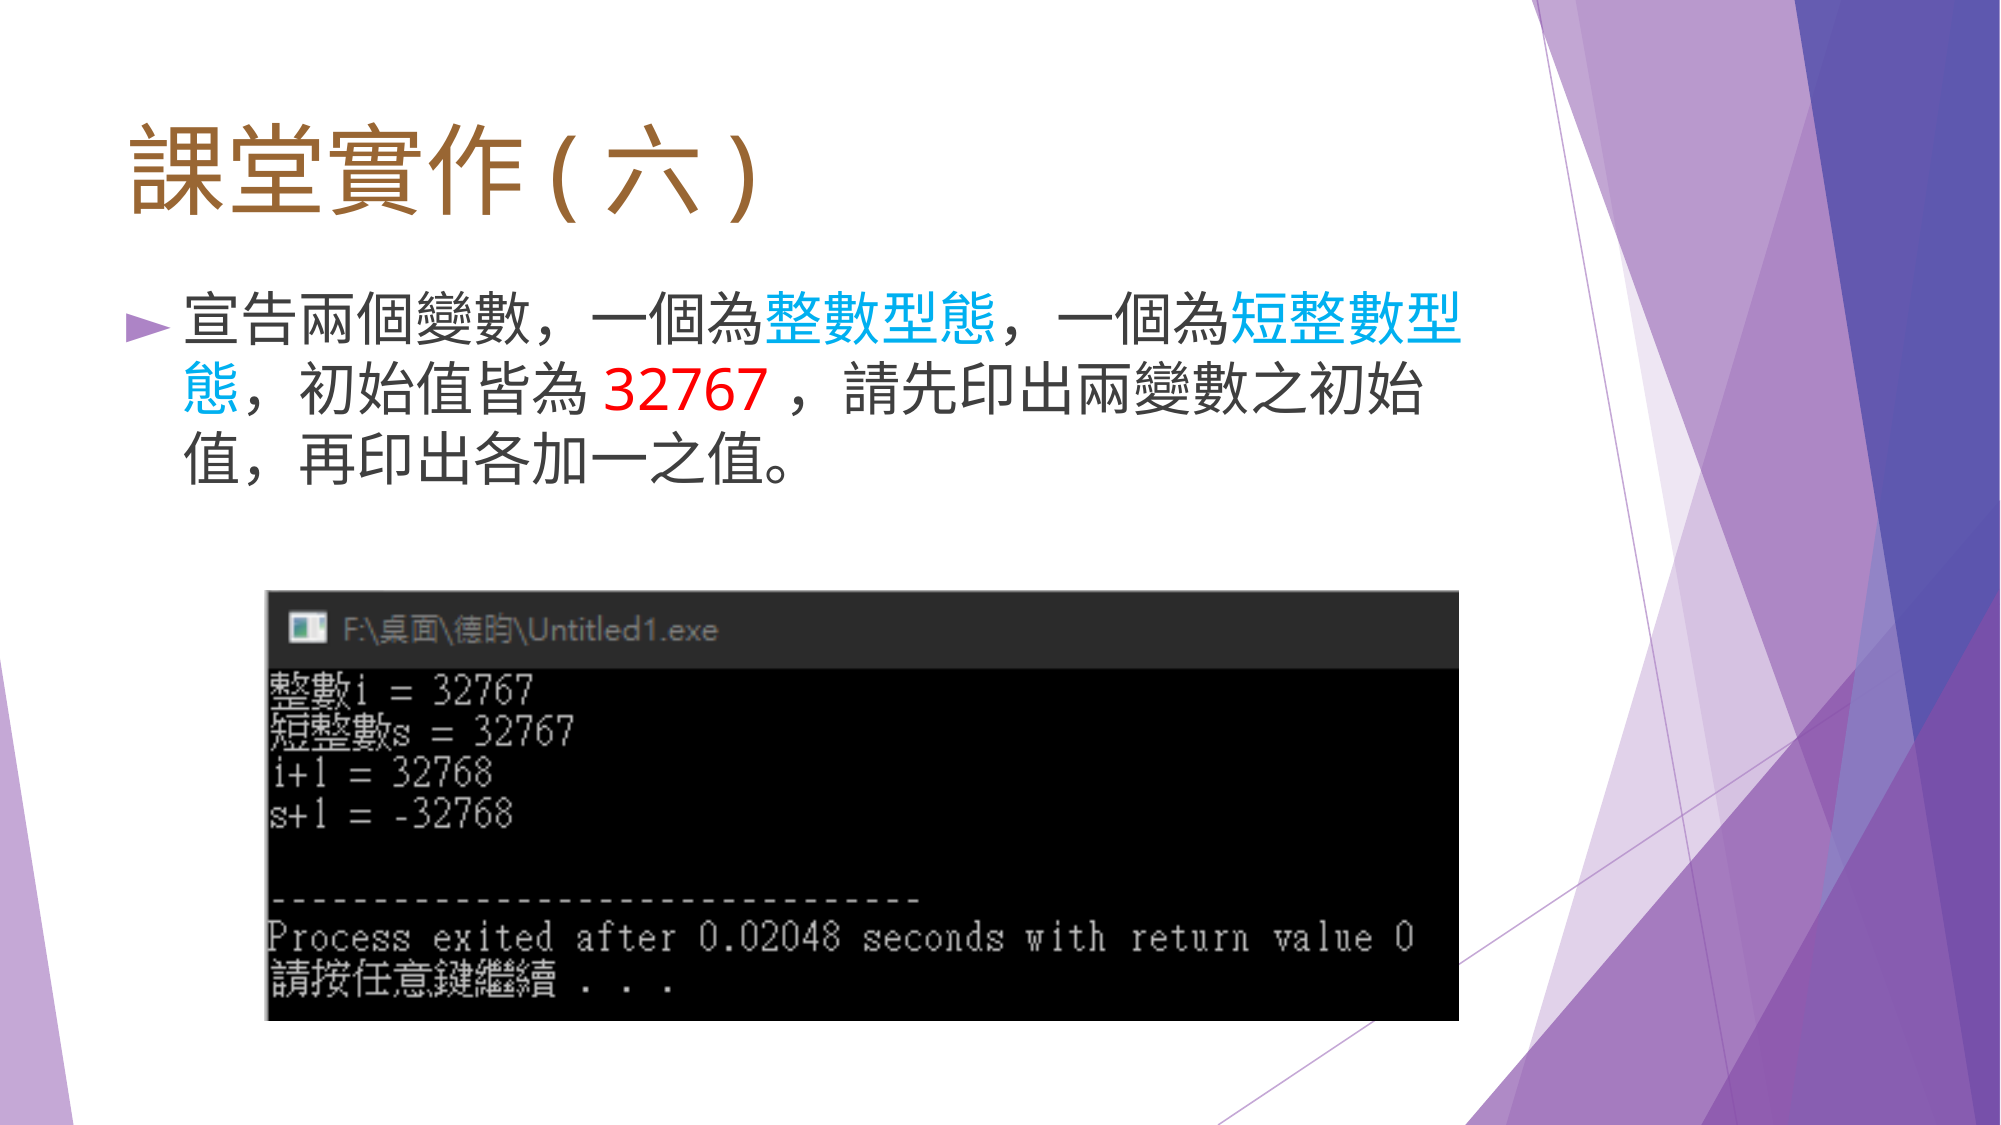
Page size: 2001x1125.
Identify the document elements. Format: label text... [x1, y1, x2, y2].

picture [263, 590, 1459, 1021]
title 課堂實作(六) [111, 99, 1612, 225]
list 宣告兩個變數，⼀個為整數型態，一個為短整數型態，初始值皆為32767，請先印出兩變數之初始值，再印出各加⼀之值。 [111, 274, 1534, 1125]
